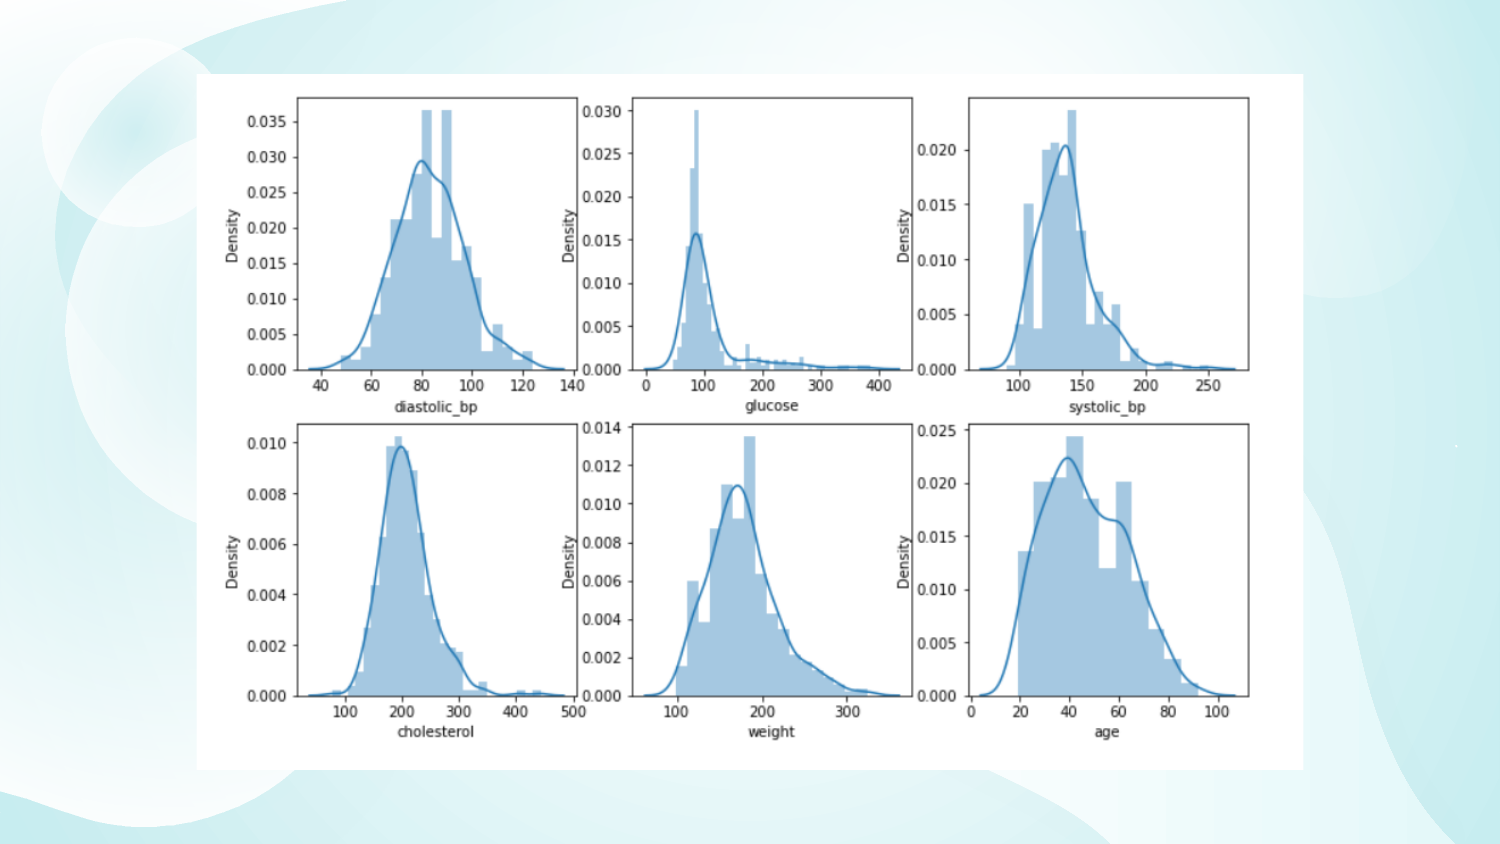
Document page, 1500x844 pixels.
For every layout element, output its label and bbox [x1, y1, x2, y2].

picture [196, 73, 1304, 770]
